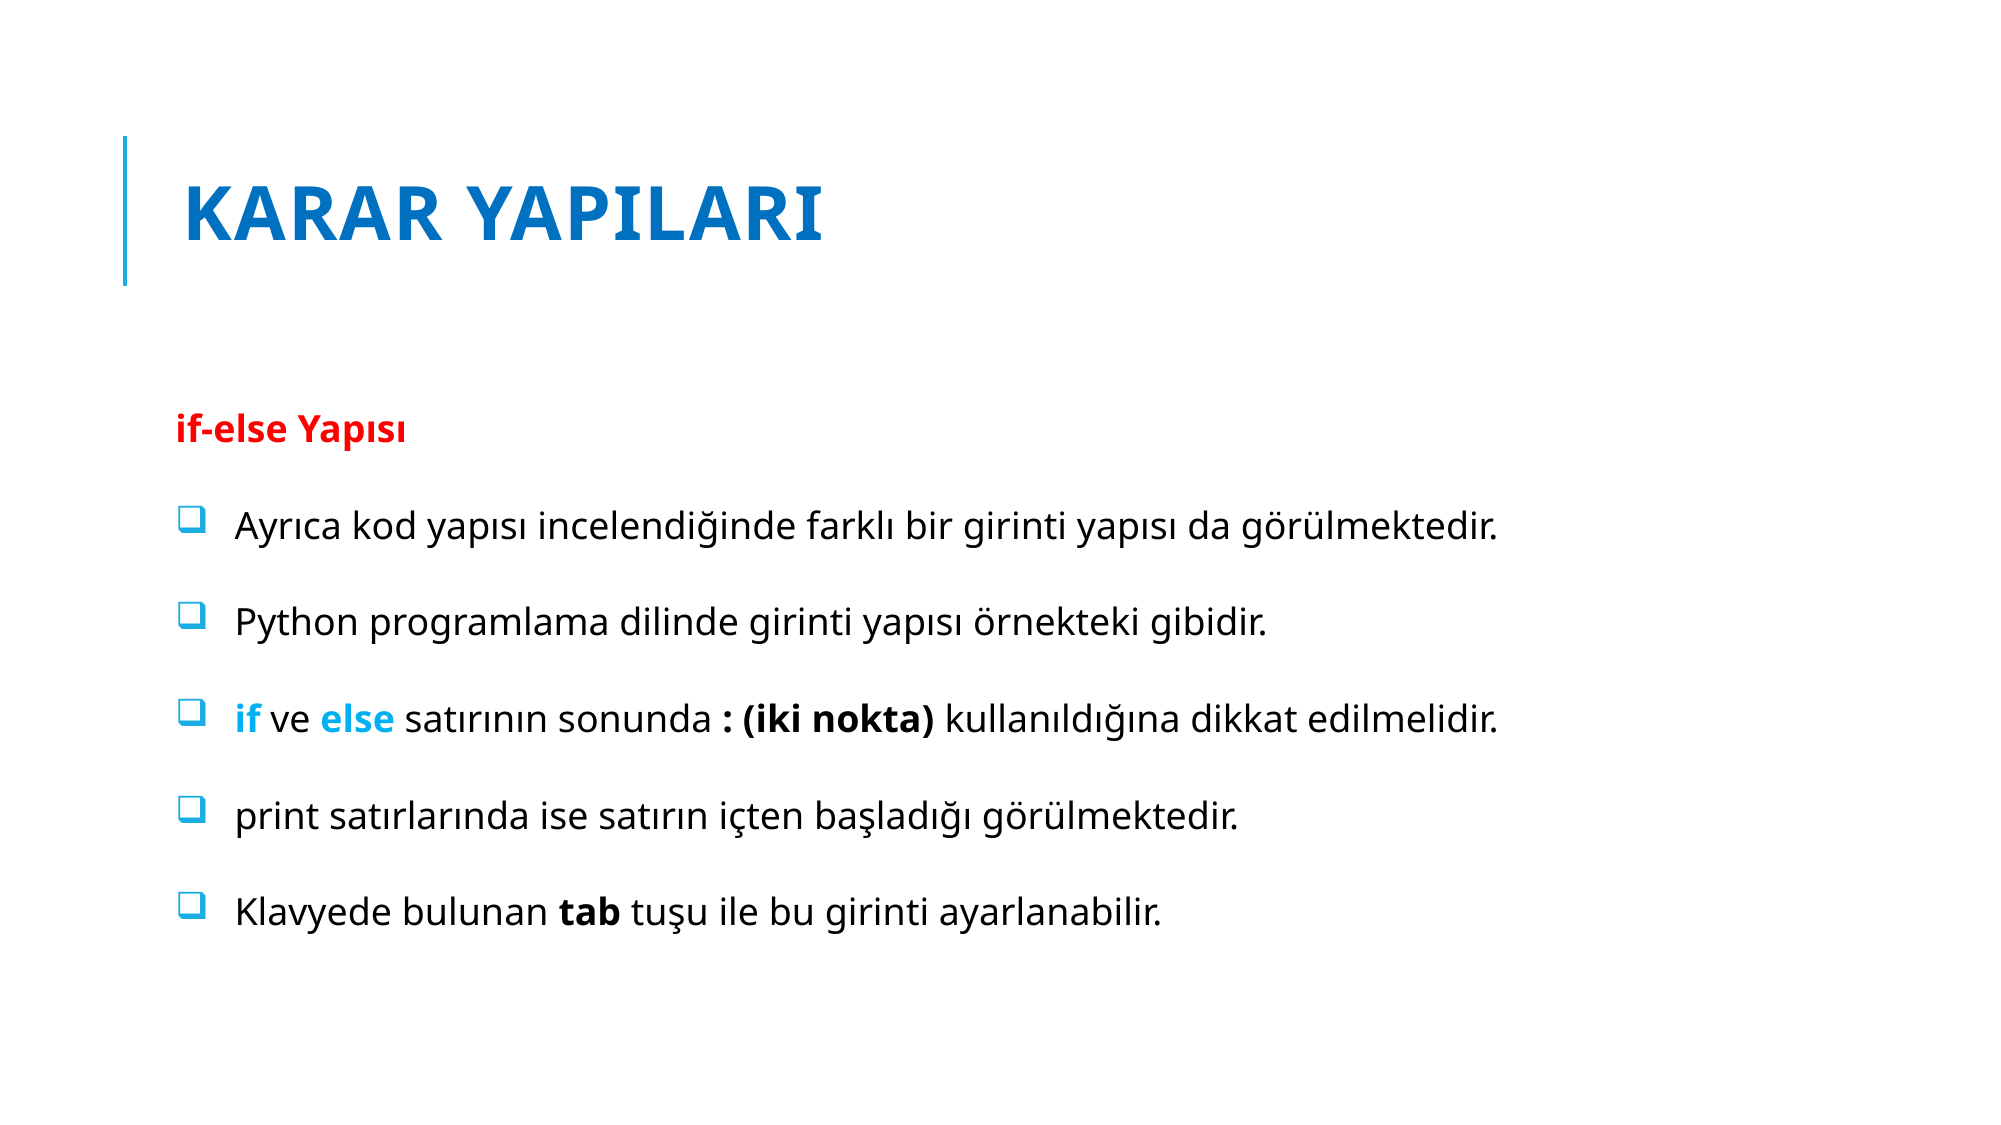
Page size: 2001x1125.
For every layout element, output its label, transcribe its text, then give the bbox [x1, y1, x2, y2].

list if-else Yapısı Ayrıca kod yapısı incelendiğinde farklı bir girinti yapısı da görülmektedir. Python programlama dilinde girinti yapısı örnekteki gibidir. if ve else satırının sonunda : (iki nokta) kullanıldığına dikkat edilmelidir. print satırlarında ise satırın içten başladığı görülmektedir. Klavyede bulunan tab tuşu ile bu girinti ayarlanabilir. [168, 375, 1763, 1035]
title Karar yapıları [168, 96, 1763, 342]
